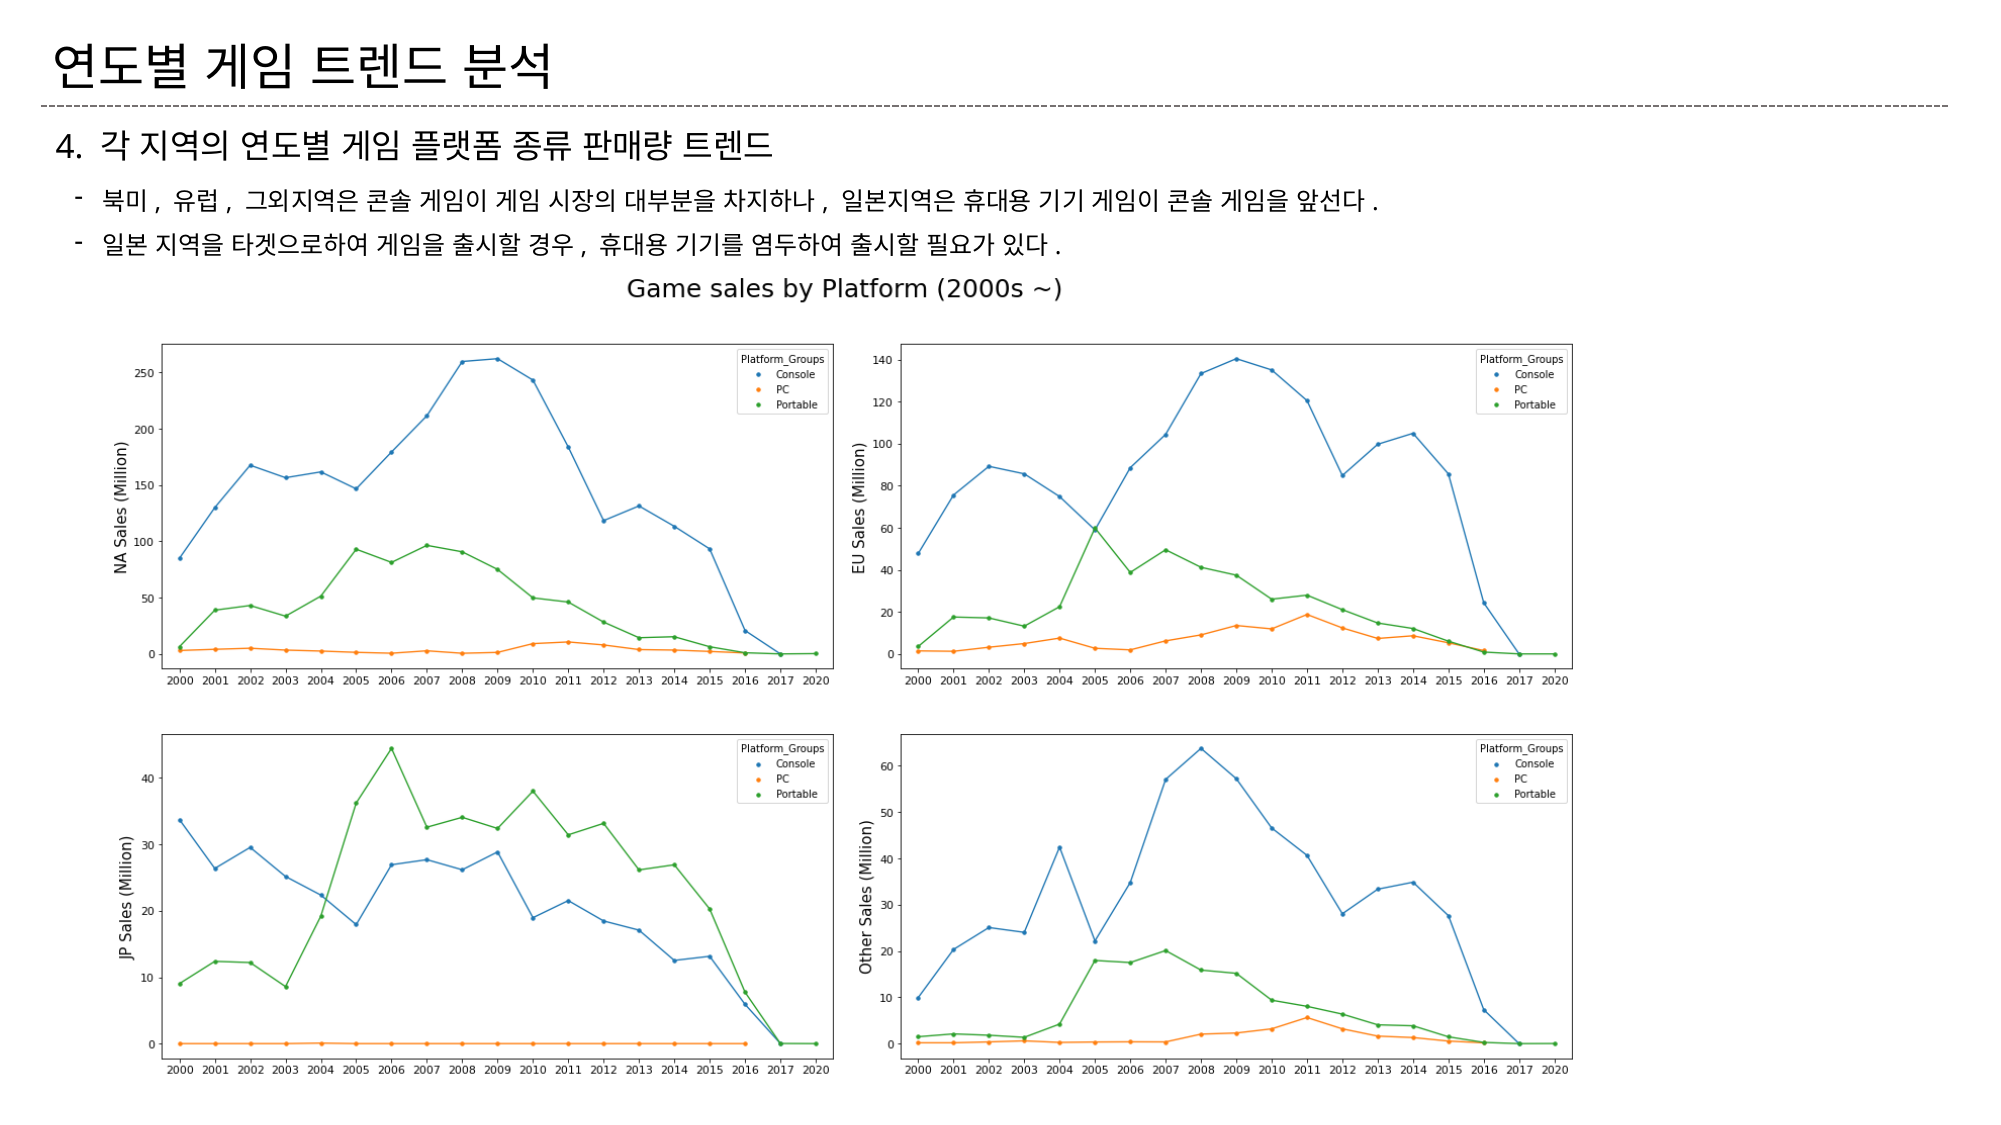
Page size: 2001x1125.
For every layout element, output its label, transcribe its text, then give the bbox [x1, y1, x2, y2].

picture [107, 271, 1579, 1097]
text_box 연도별 게임 트렌드 분석 [37, 28, 879, 103]
text_box 북미, 유럽, 그외지역은 콘솔 게임이 게임 시장의 대부분을 차지하나, 일본지역은 휴대용 기기 게임이 콘솔 게임을 앞선다. 일본 지역을 타겟으로하여 게임을 출시할 경우, 휴대용 기기를 염두하여 출시할 필요가 있다. [59, 162, 1632, 268]
text_box 4. 각 지역의 연도별 게임 플랫폼 종류 판매량 트렌드 [40, 118, 844, 173]
